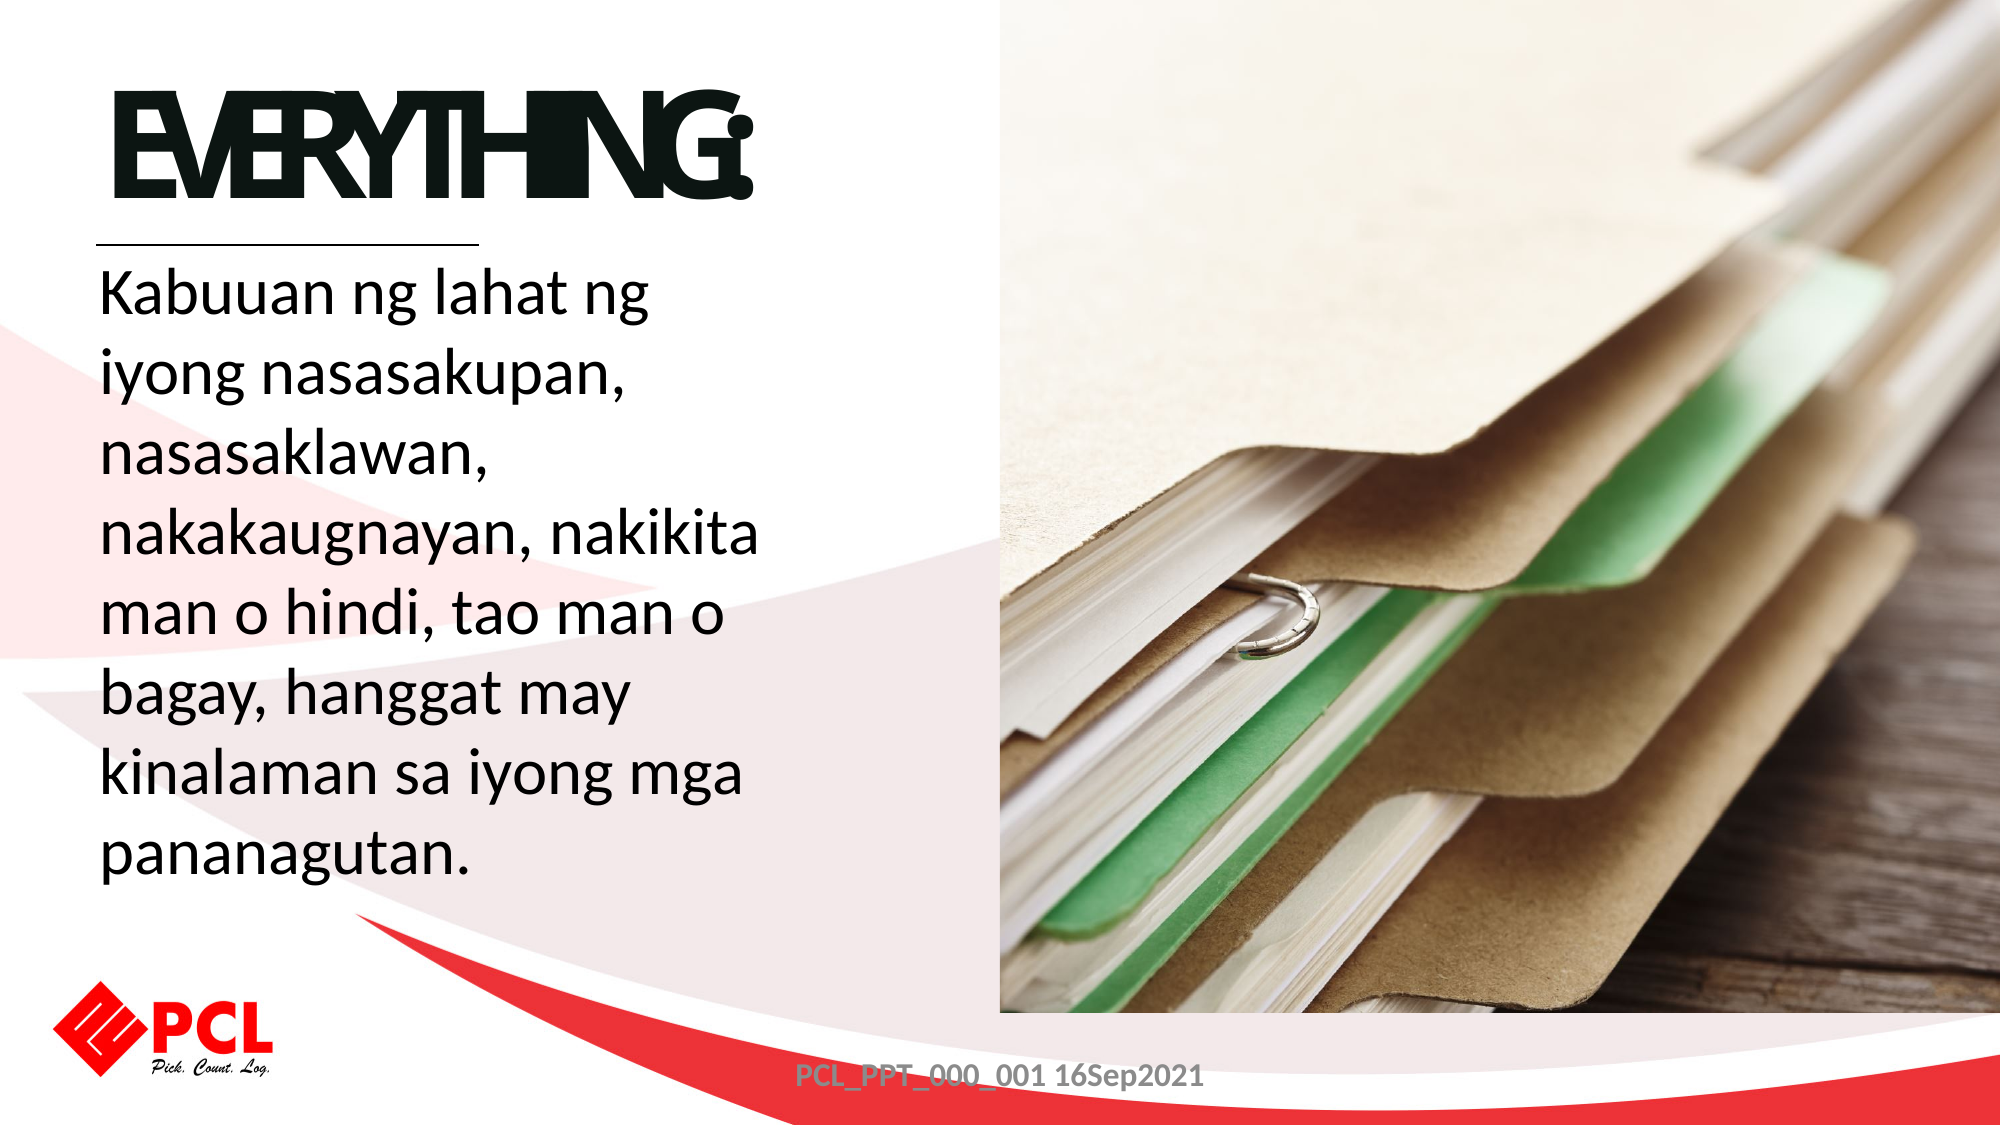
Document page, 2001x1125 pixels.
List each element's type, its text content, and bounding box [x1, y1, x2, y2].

text_box Kabuuan ng lahat ng iyong nasasakupan, nasasaklawan, nakakaugnayan, nakikita man o hindi, tao man o bagay, hanggat may kinalaman sa iyong mga pananagutan. [99, 245, 811, 888]
picture [0, 0, 2000, 1125]
footer PCL_PPT_000_001 16Sep2021 [662, 1042, 1338, 1103]
text_box EVERYTHING: [99, 46, 999, 229]
